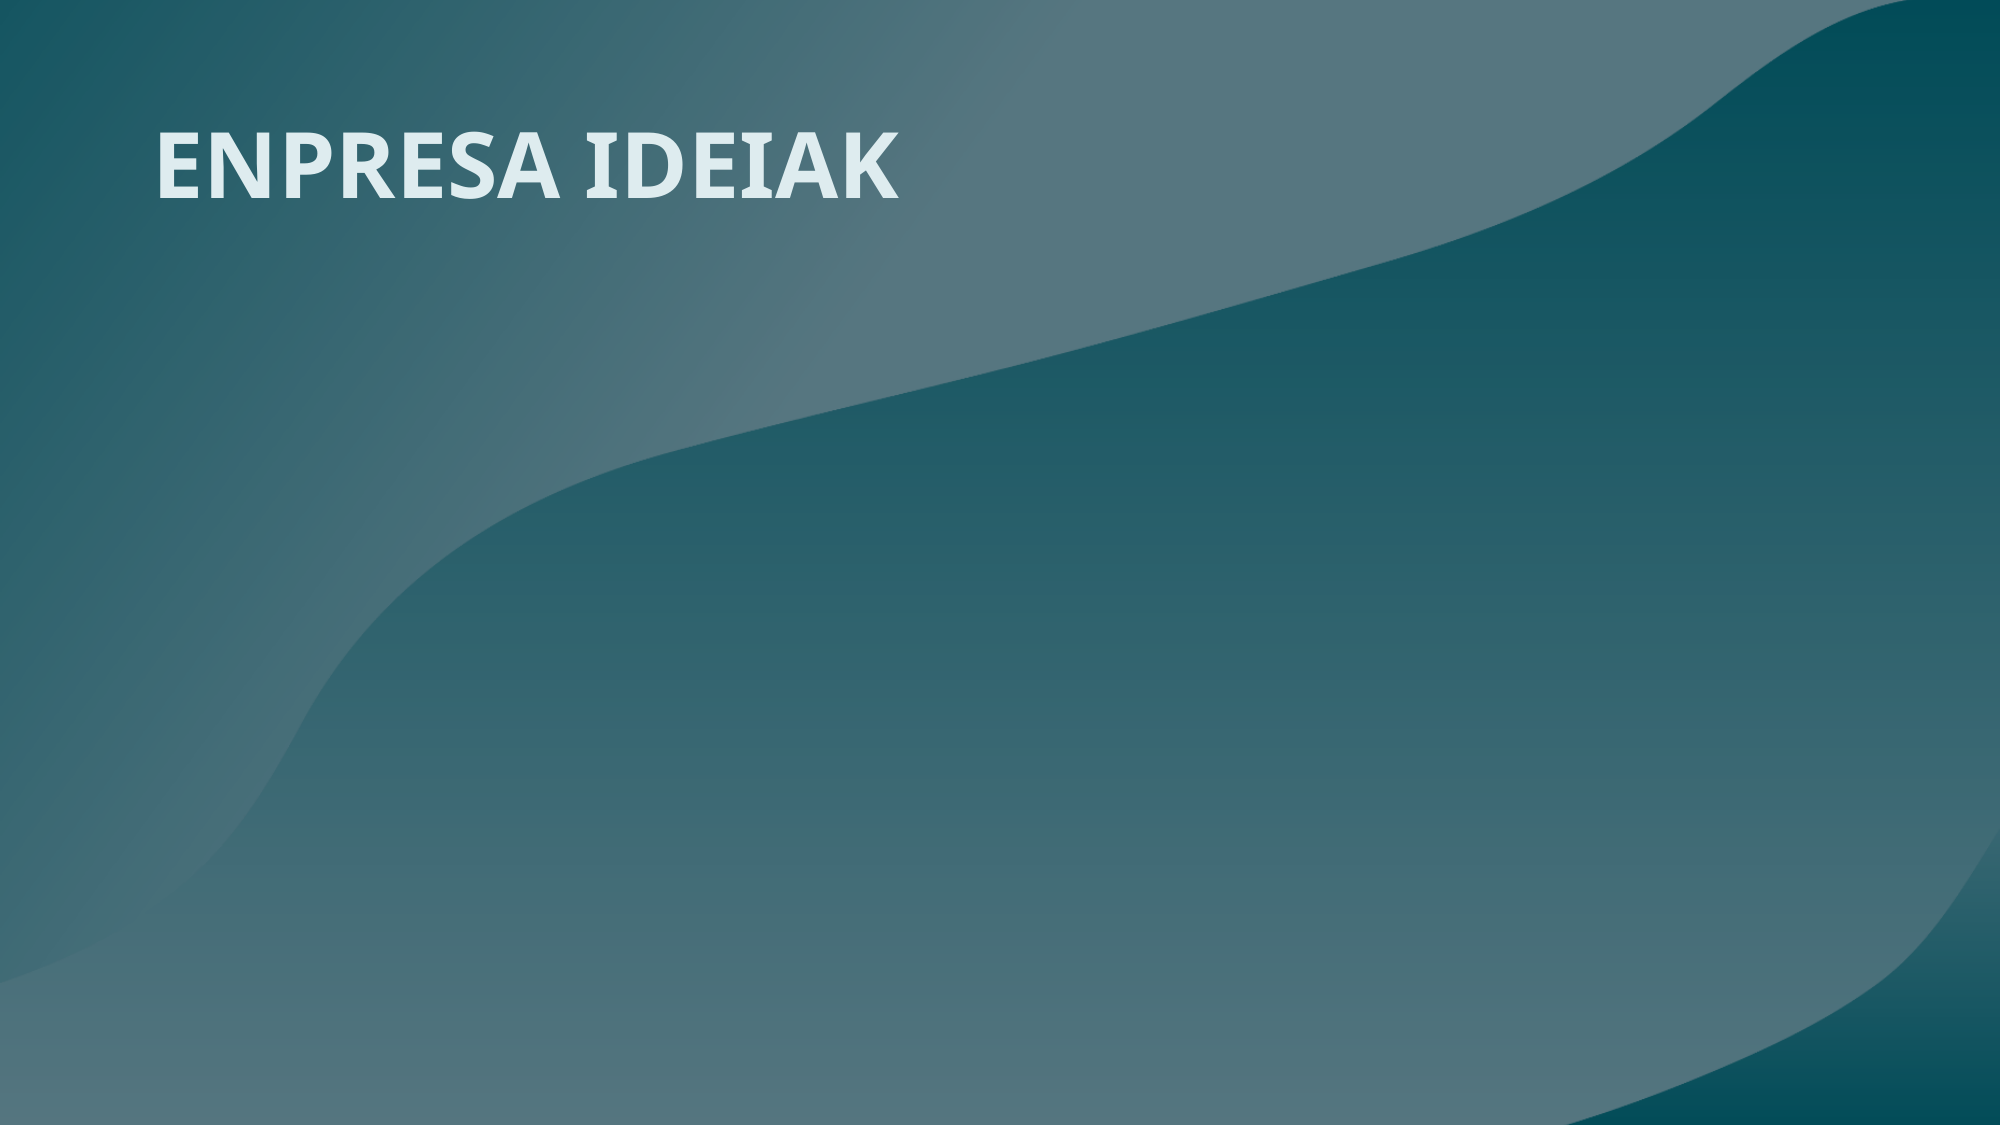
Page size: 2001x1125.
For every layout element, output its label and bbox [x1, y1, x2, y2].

list [0, 0, 2000, 1125]
